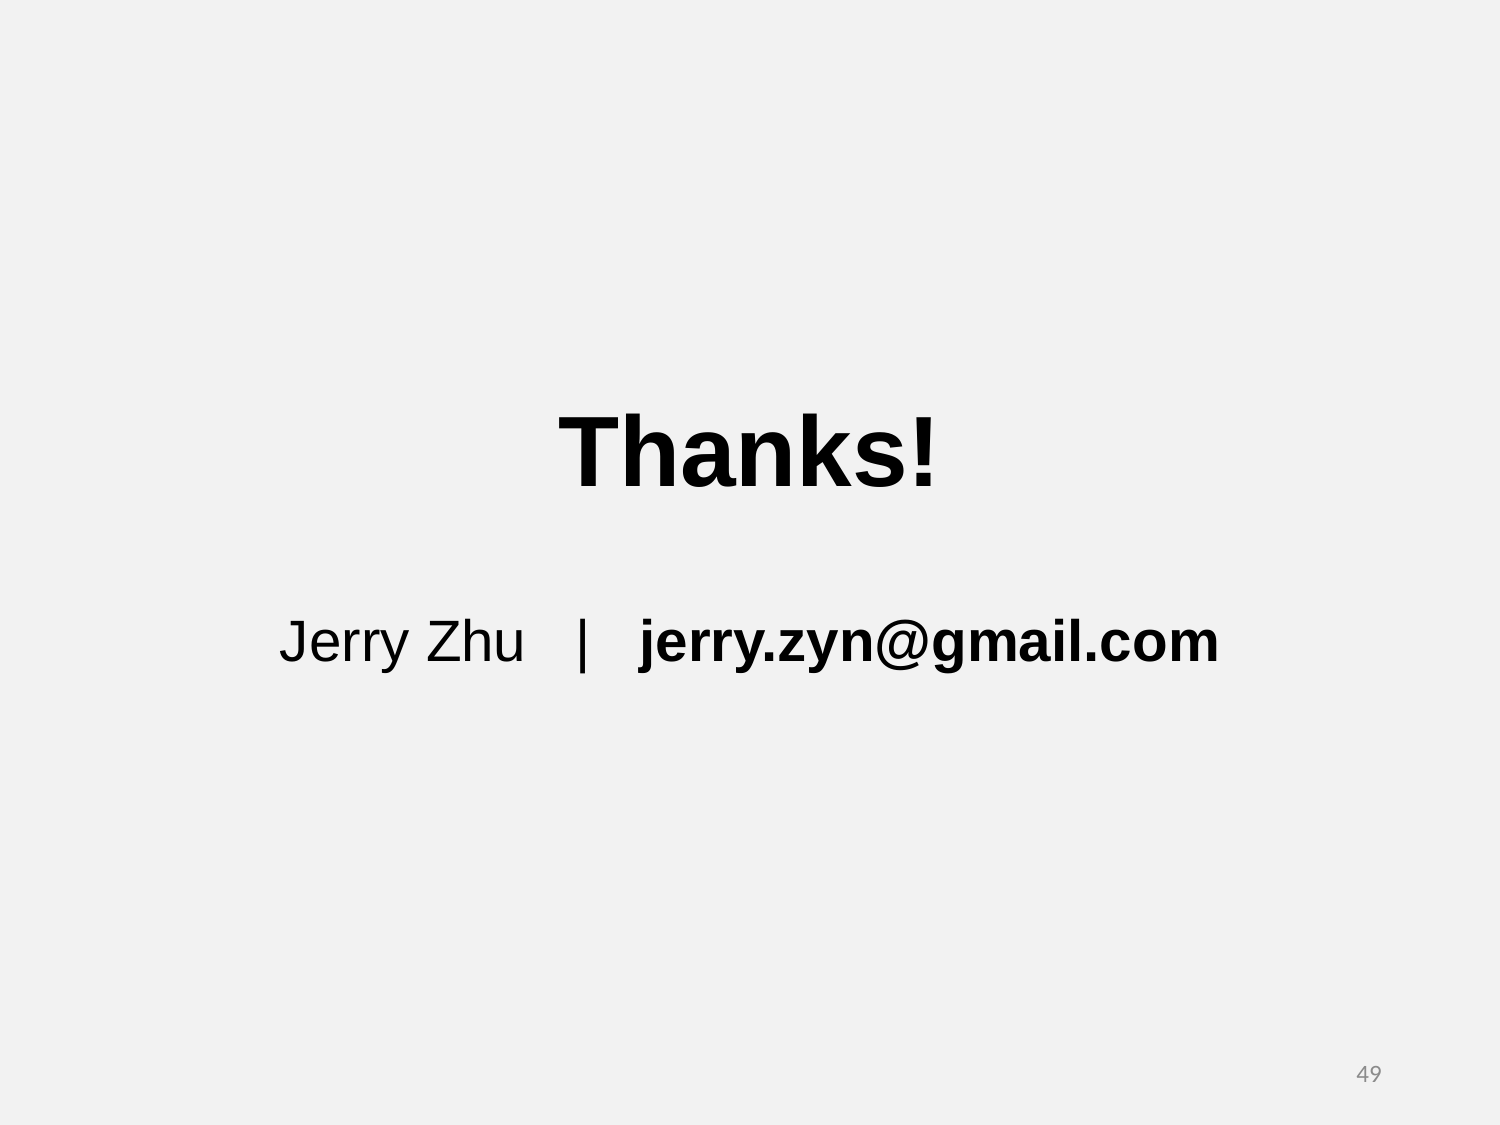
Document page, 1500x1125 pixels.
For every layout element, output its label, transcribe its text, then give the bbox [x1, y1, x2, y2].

text_box Jerry Zhu | jerry.zyn@gmail.com [70, 553, 1430, 731]
text_box Thanks! [112, 322, 1388, 553]
slide_number 49 [1059, 1042, 1397, 1103]
